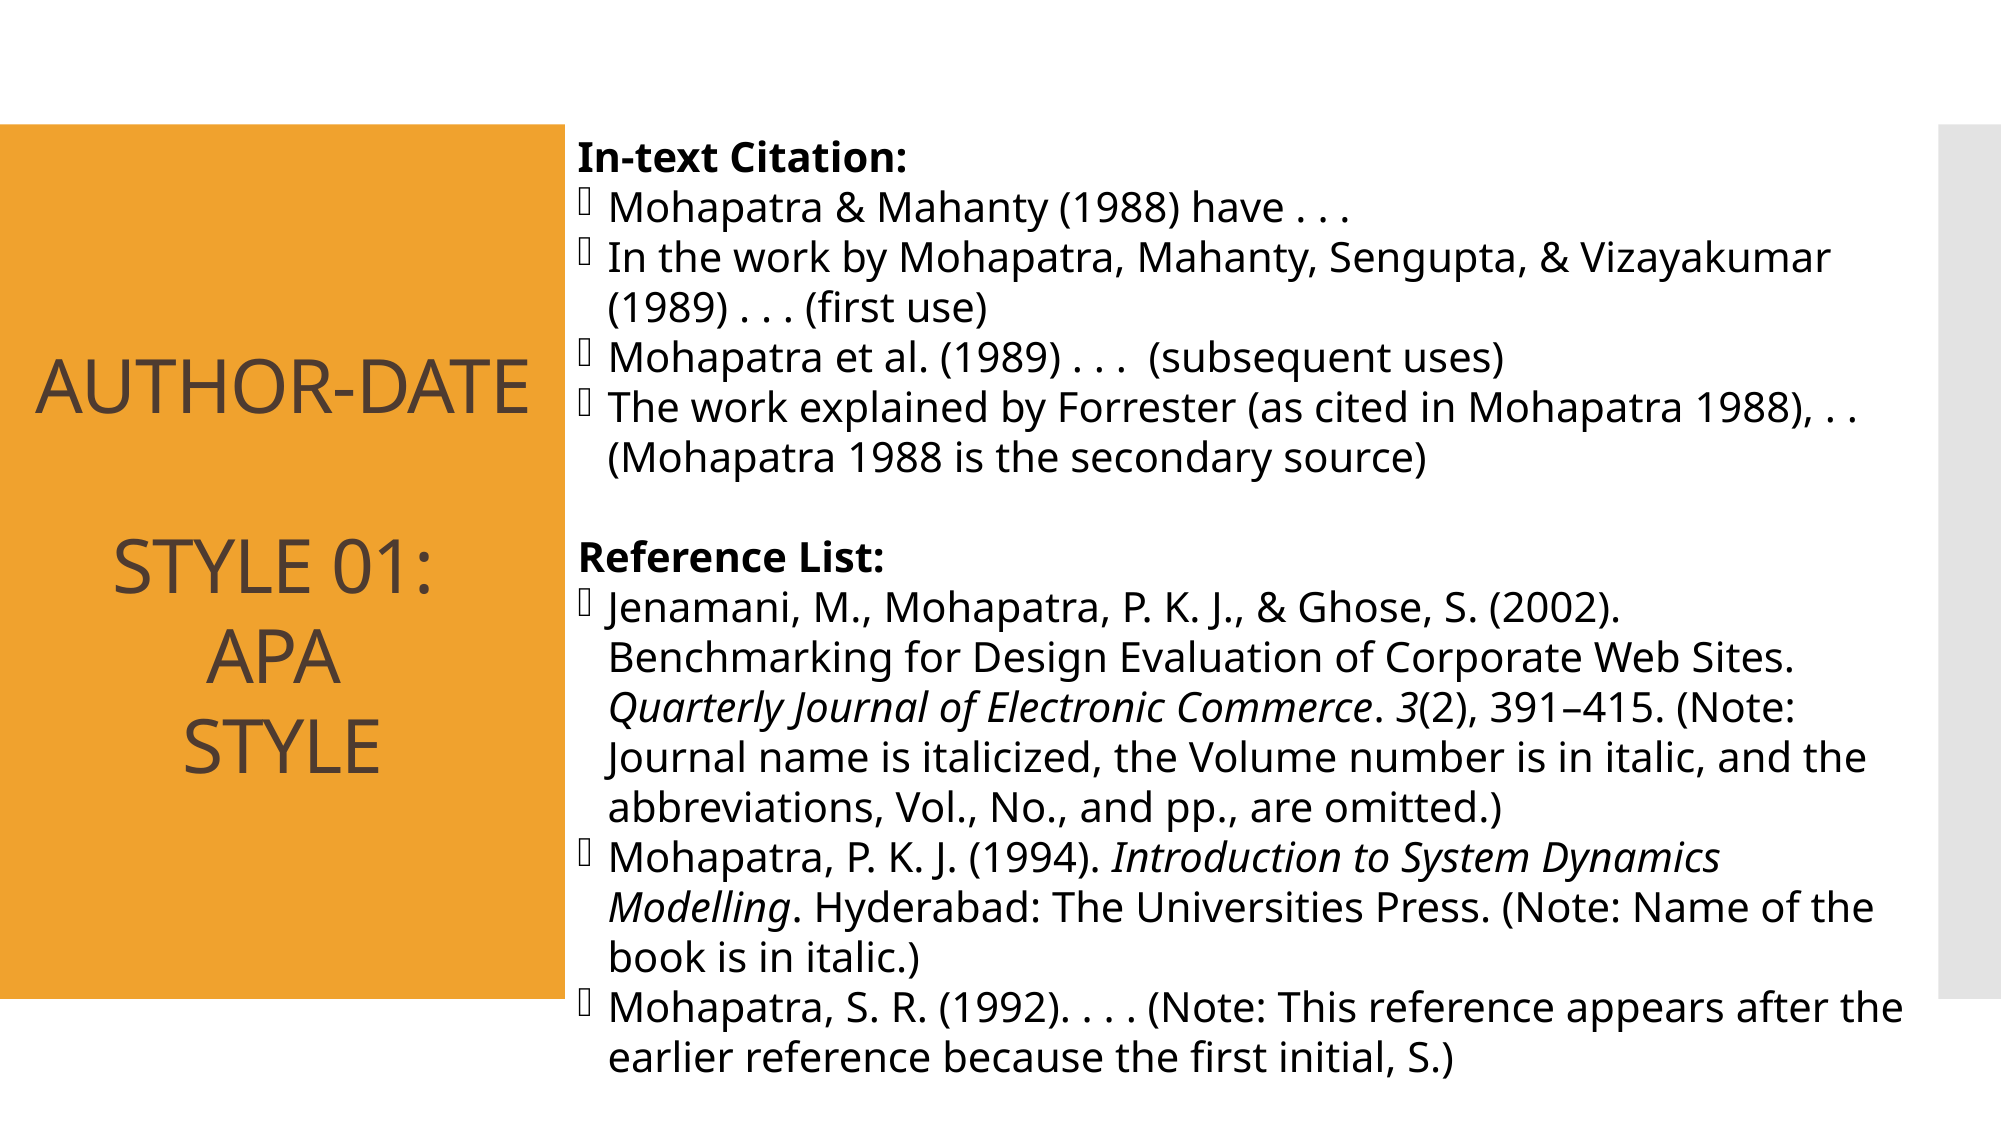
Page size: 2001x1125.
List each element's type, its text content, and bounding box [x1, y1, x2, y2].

title AUTHOR-DATE STYLE 01: APA STYLE [19, 167, 547, 961]
list In-text Citation: Mohapatra & Mahanty (1988) have . . . In the work by Mohapatra, Mahanty, Sengupta, & Vizayakumar (1989) . . . (first use) Mohapatra et al. (1989) . . . (subsequent uses) The work explained by Forrester (as cited in Mohapatra 1988), . . (Mohapatra 1988 is the secondary source) Reference List: Jenamani, M., Mohapatra, P. K. J., & Ghose, S. (2002). Benchmarking for Design Evaluation of Corporate Web Sites. Quarterly Journal of Electronic Commerce. 3(2), 391–415. (Note: Journal name is italicized, the Volume number is in italic, and the abbreviations, Vol., No., and pp., are omitted.) Mohapatra, P. K. J. (1994). Introduction to System Dynamics Modelling. Hyderabad: The Universities Press. (Note: Name of the book is in italic.) Mohapatra, S. R. (1992). . . . (Note: This reference appears after the earlier reference because the first initial, S.) [562, 123, 1928, 1039]
